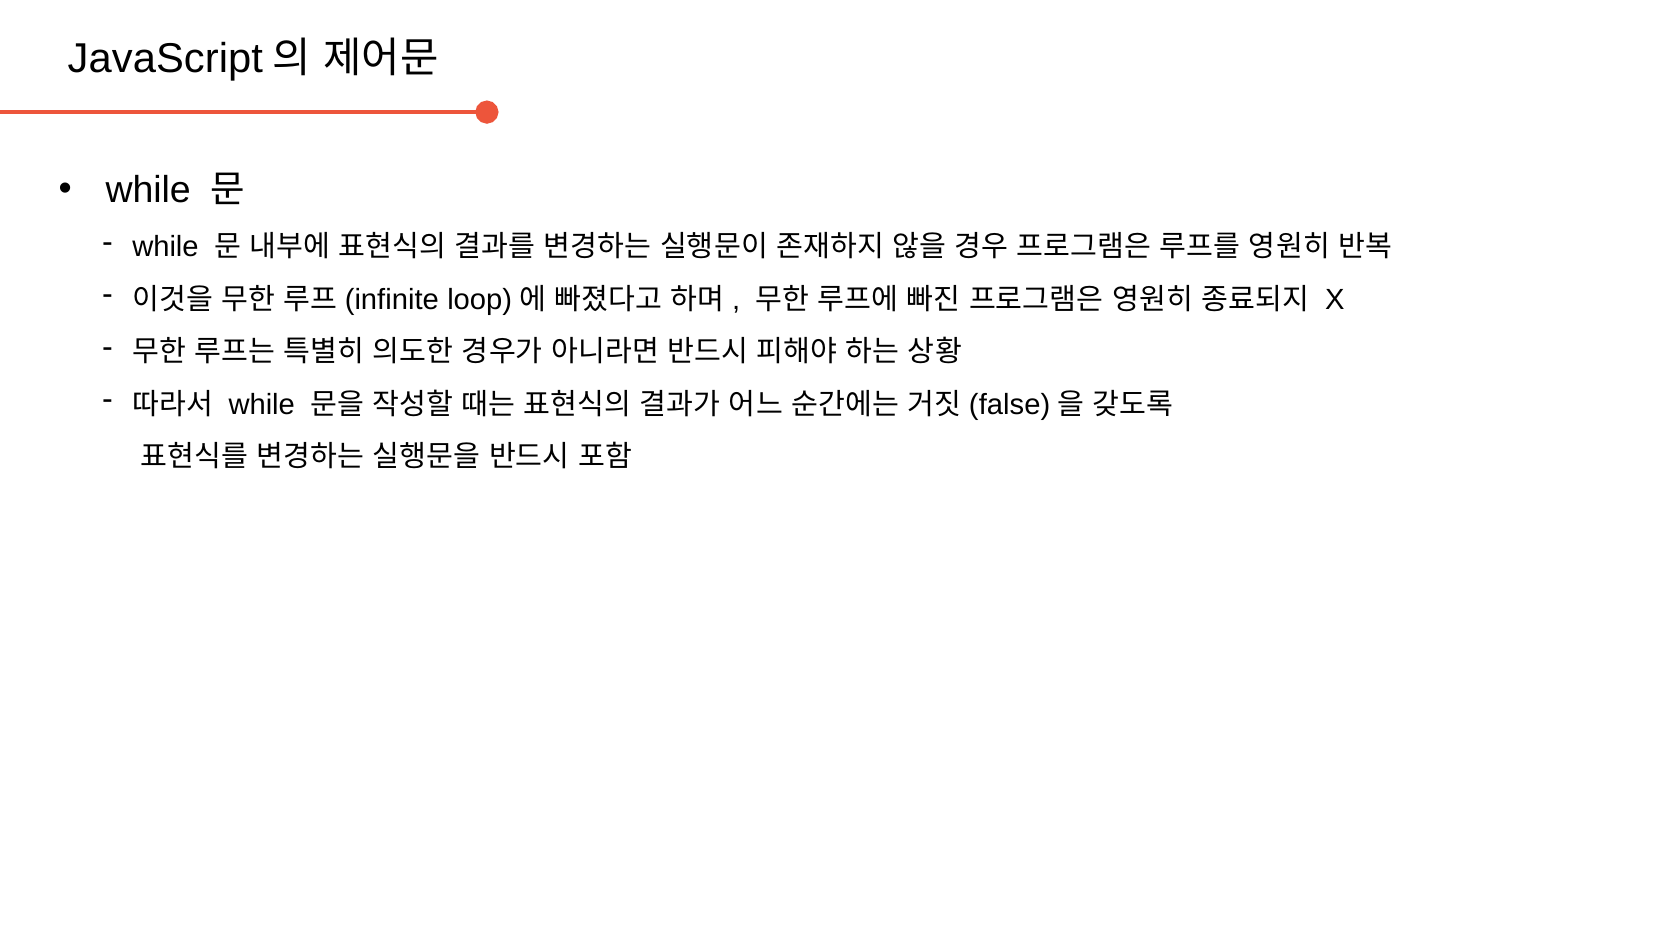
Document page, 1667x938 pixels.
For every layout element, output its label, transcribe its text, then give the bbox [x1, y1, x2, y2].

text_box JavaScript의 제어문 [52, 23, 964, 88]
text_box while 문 while 문 내부에 표현식의 결과를 변경하는 실행문이 존재하지 않을 경우 프로그램은 루프를 영원히 반복 이것을 무한 루프(infinite loop)에 빠졌다고 하며, 무한 루프에 빠진 프로그램은 영원히 종료되지 X 무한 루프는 특별히 의도한 경우가 아니라면 반드시 피해야 하는 상황 따라서 while 문을 작성할 때는 표현식의 결과가 어느 순간에는 거짓(false)을 갖도록 표현식를 변경하는 실행문을 반드시 포함 [43, 135, 1616, 480]
